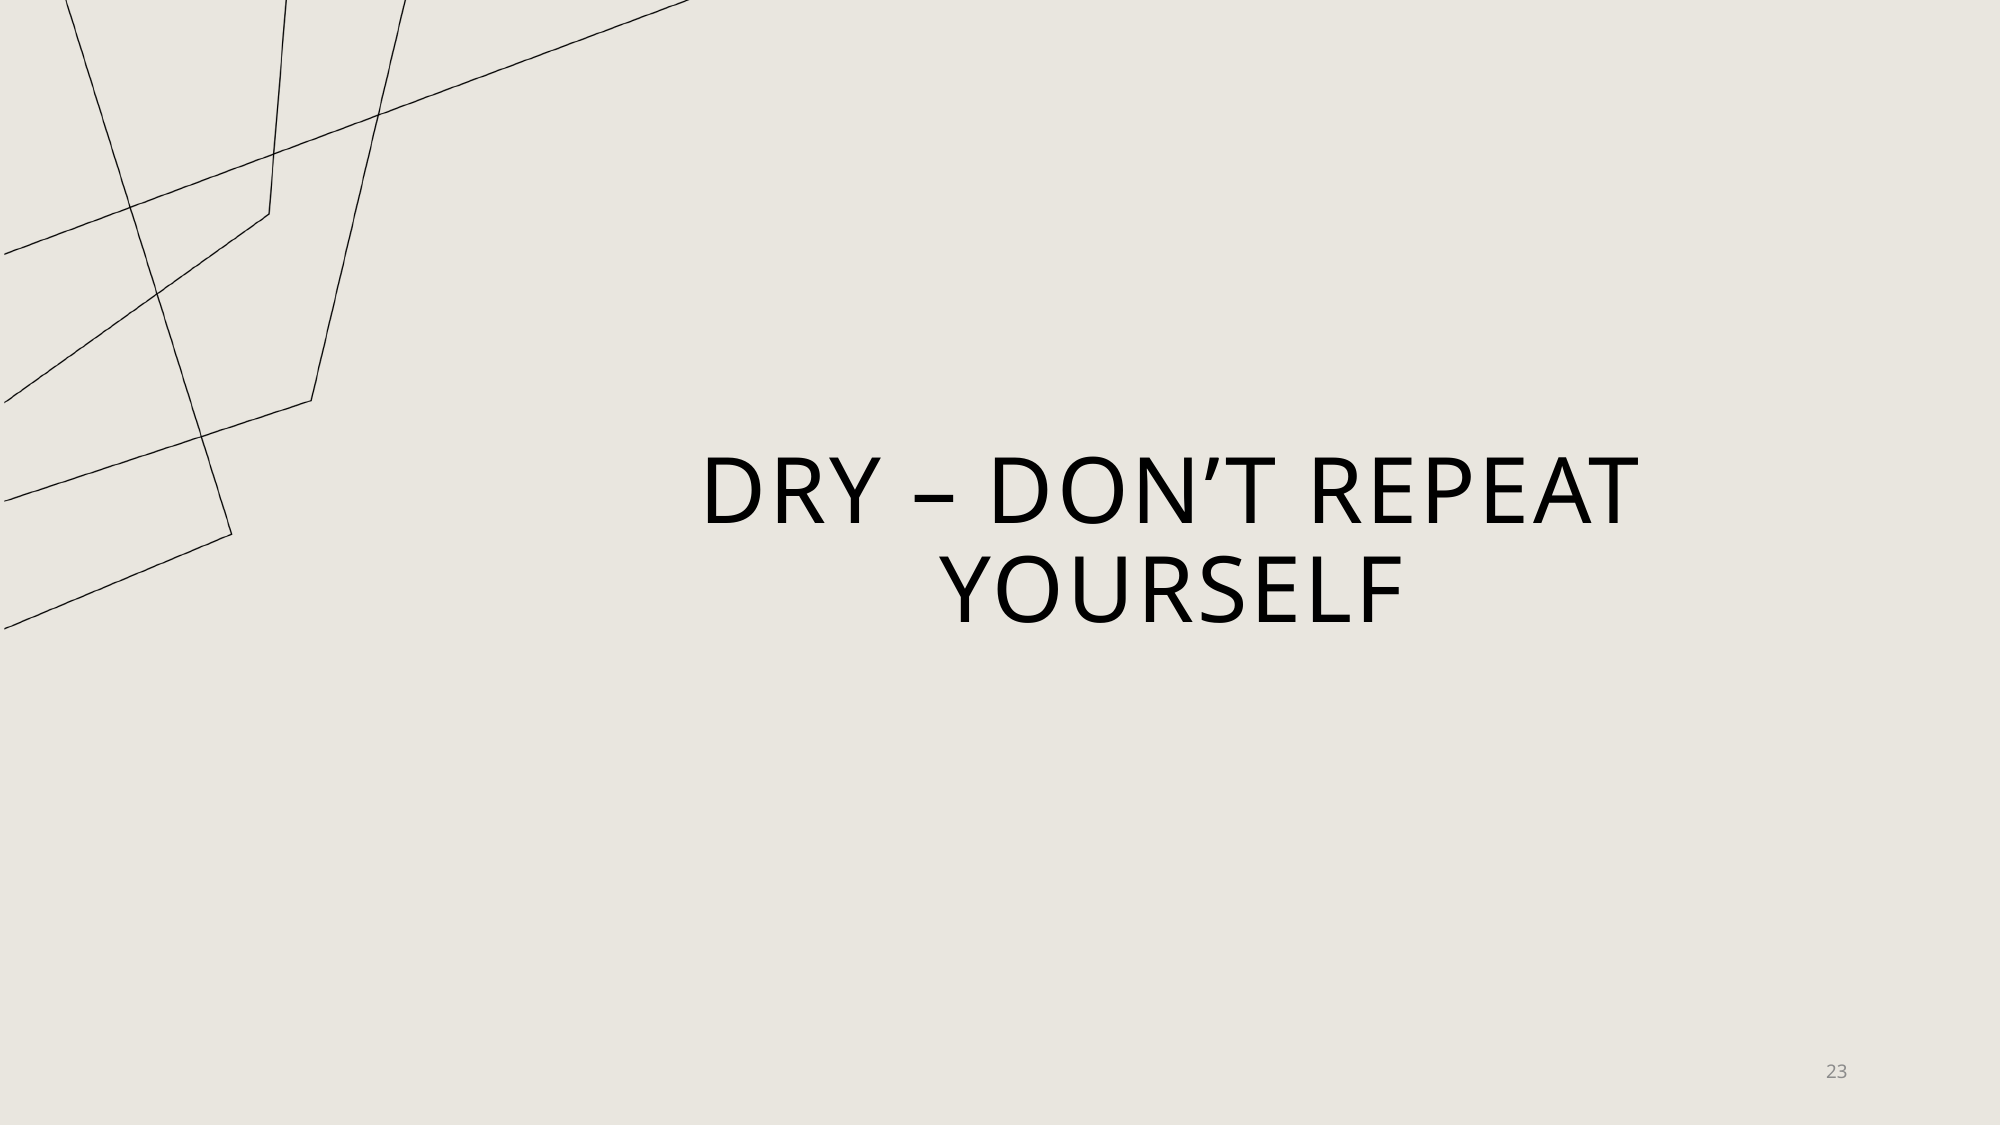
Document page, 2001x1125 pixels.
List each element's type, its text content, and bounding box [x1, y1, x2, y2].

title DRY – don’t repeat yourself [481, 434, 1863, 652]
slide_number 23 [1412, 1042, 1863, 1103]
picture [4, 0, 721, 642]
